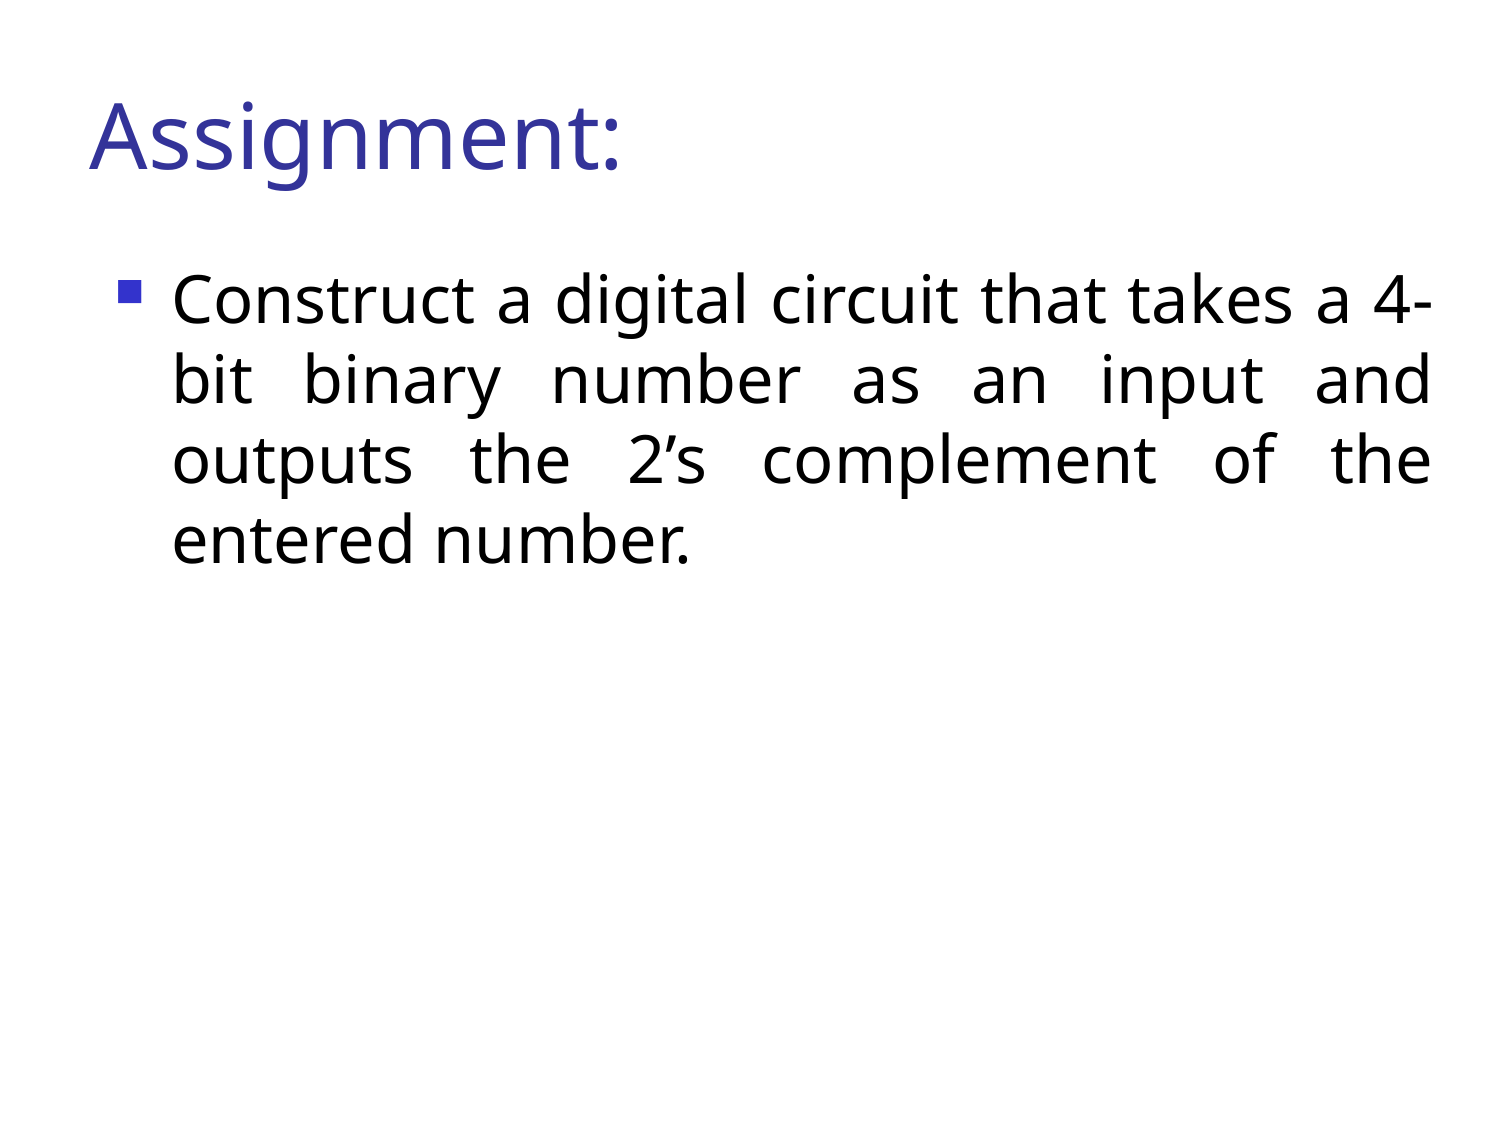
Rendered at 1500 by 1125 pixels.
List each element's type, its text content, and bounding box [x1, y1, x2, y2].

list Construct a digital circuit that takes a 4-bit binary number as an input and outputs the 2’s complement of the entered number. [99, 249, 1450, 1013]
title Assignment: [75, 70, 1425, 258]
